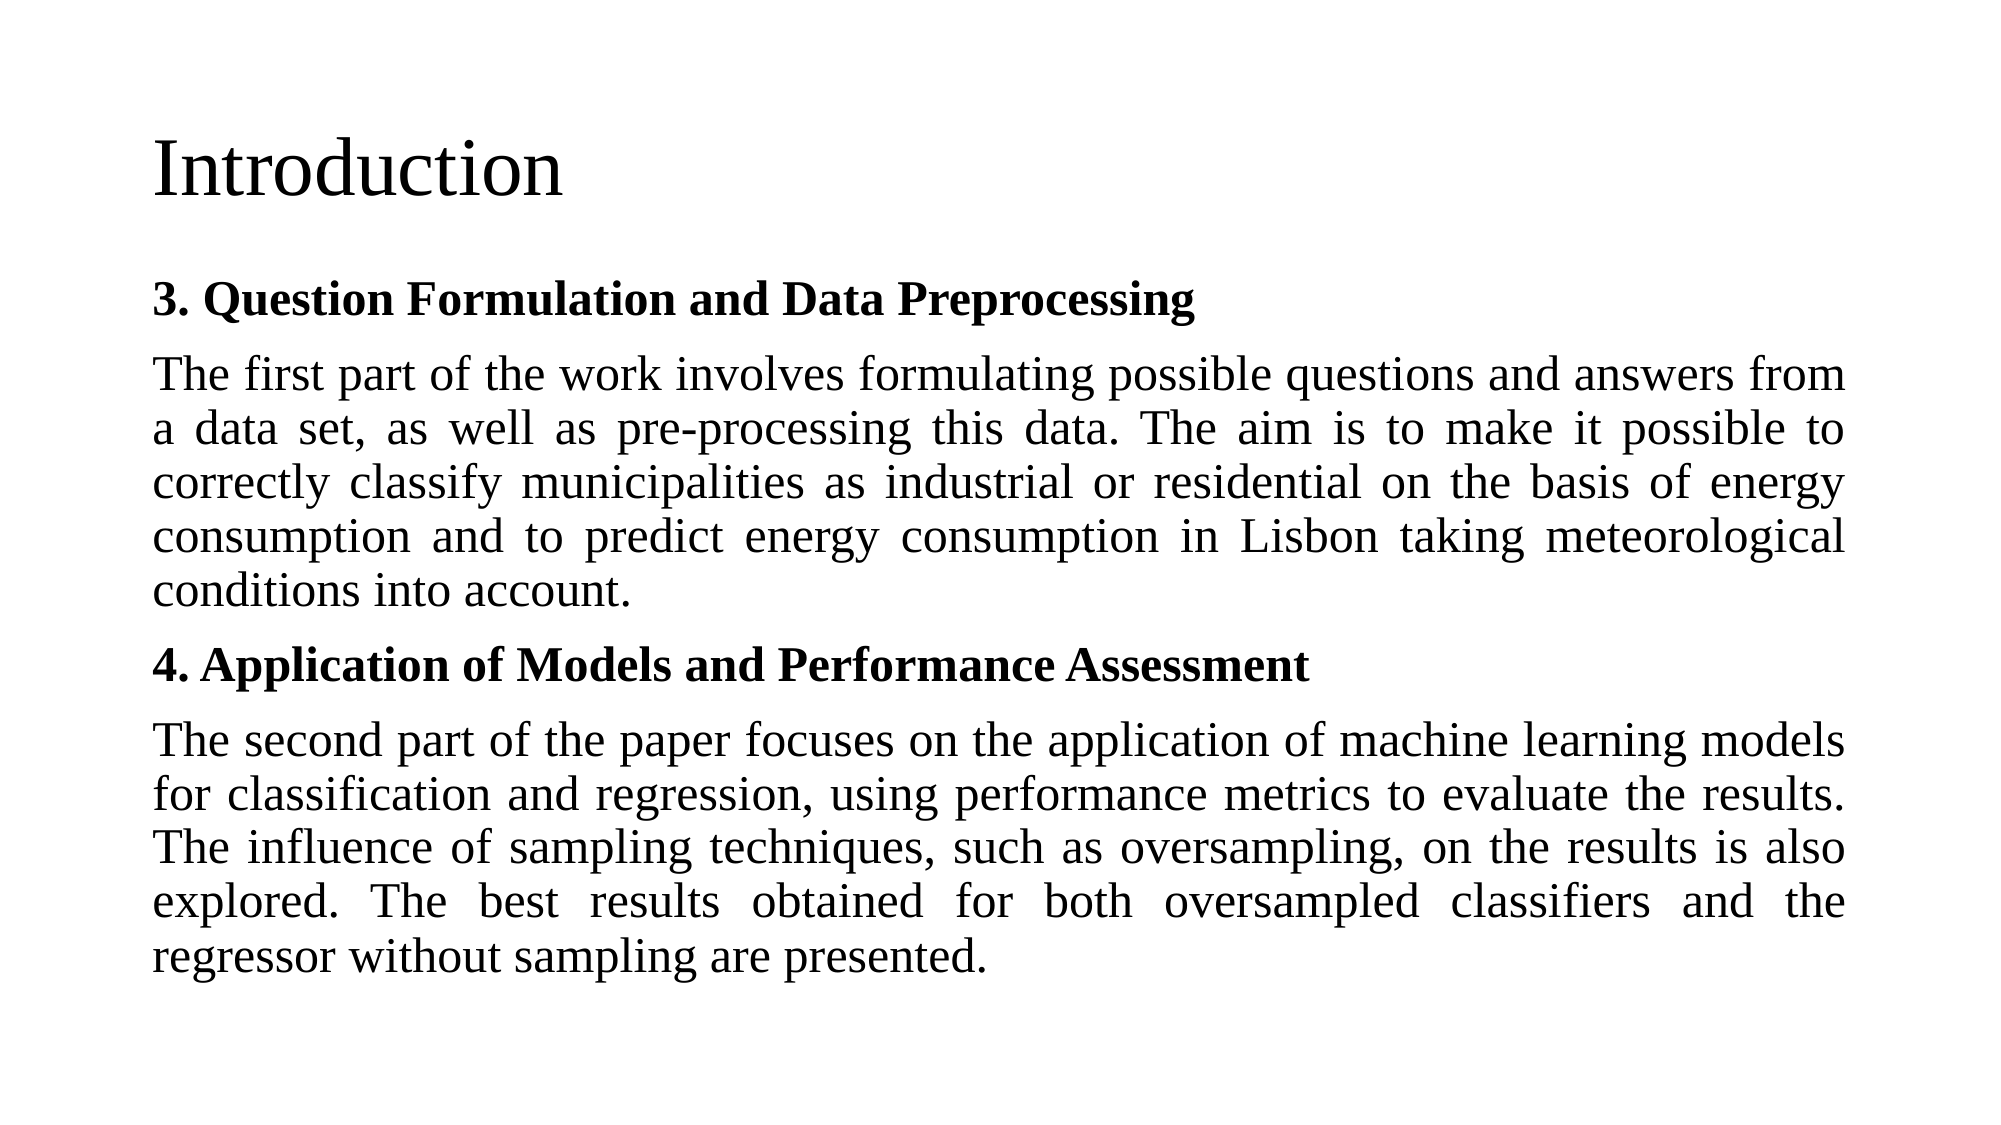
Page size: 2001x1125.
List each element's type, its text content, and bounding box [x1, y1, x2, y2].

list 3. Question Formulation and Data Preprocessing The first part of the work involves formulating possible questions and answers from a data set, as well as pre-processing this data. The aim is to make it possible to correctly classify municipalities as industrial or residential on the basis of energy consumption and to predict energy consumption in Lisbon taking meteorological conditions into account. 4. Application of Models and Performance Assessment The second part of the paper focuses on the application of machine learning models for classification and regression, using performance metrics to evaluate the results. The influence of sampling techniques, such as oversampling, on the results is also explored. The best results obtained for both oversampled classifiers and the regressor without sampling are presented. [137, 265, 1863, 1014]
title Introduction [137, 59, 1863, 265]
